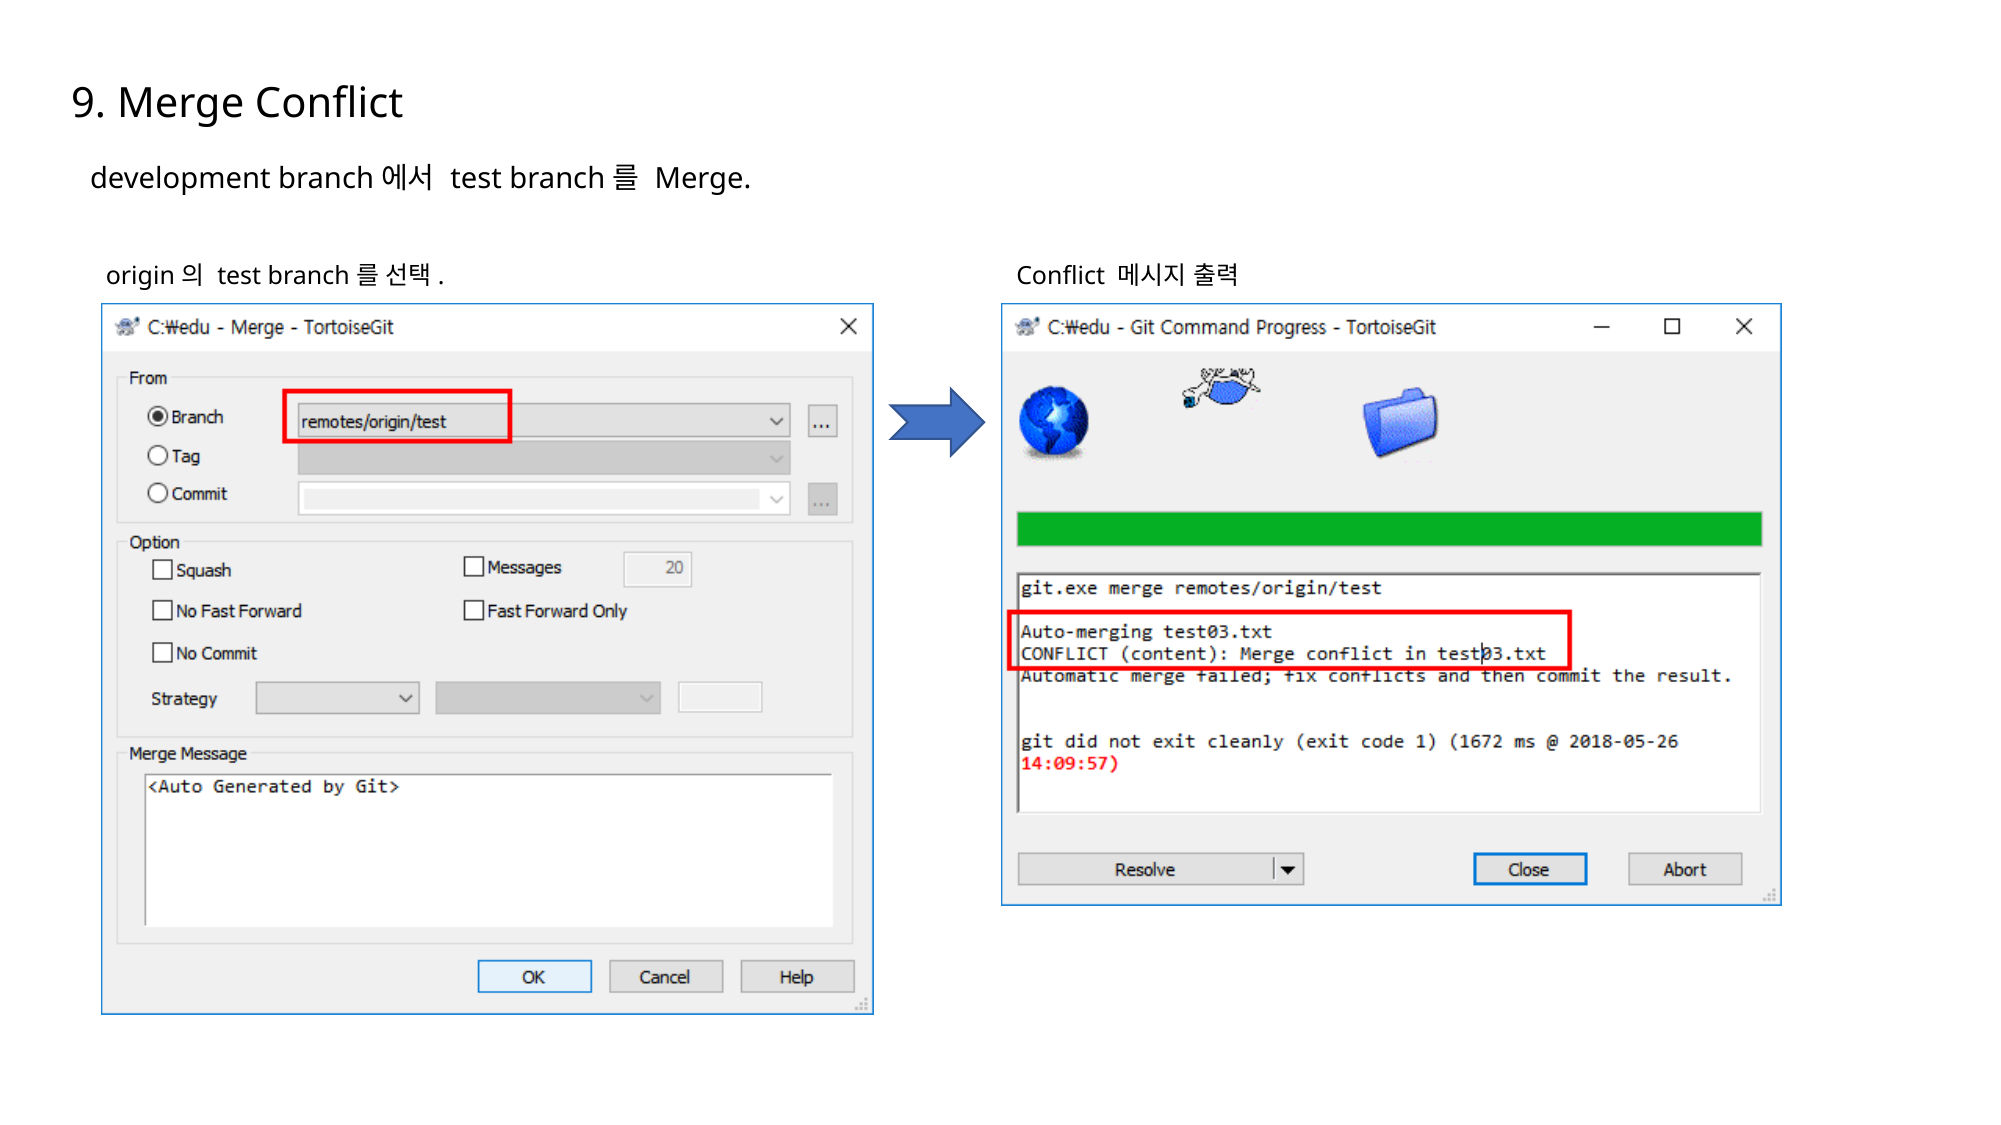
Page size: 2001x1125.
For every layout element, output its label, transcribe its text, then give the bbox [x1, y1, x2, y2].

title 9. Merge Conflict [56, 59, 1781, 148]
text_box Conflict 메시지 출력 [1001, 249, 1439, 303]
text_box origin의 test branch를 선택. [90, 249, 528, 304]
picture [101, 303, 874, 1015]
text_box development branch에서 test branch를 Merge. [75, 152, 767, 202]
picture [1001, 303, 1782, 906]
text_box [888, 386, 986, 459]
